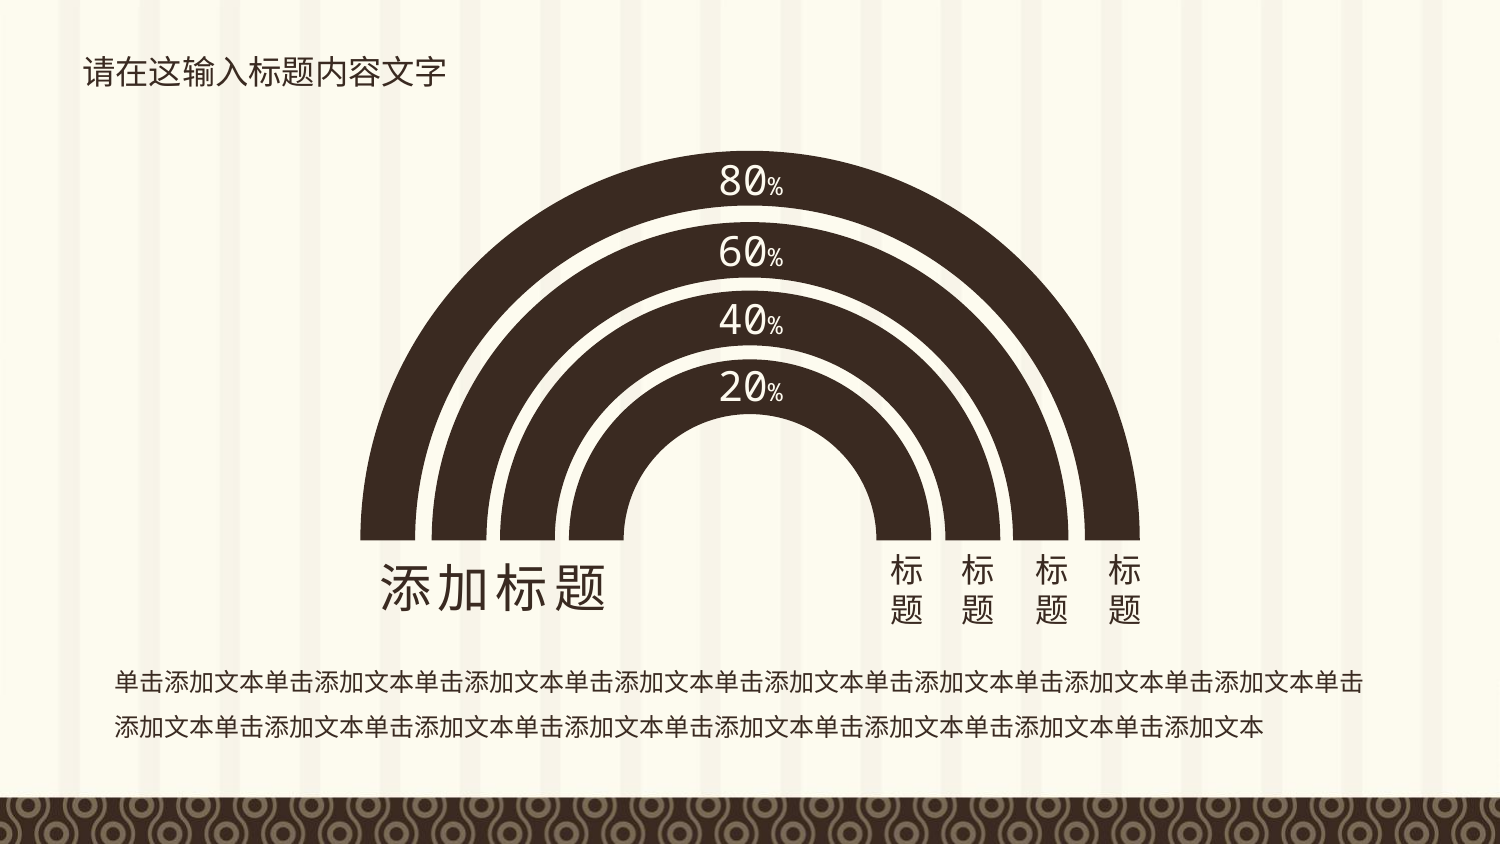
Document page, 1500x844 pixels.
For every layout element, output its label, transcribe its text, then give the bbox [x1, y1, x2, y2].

text_box 单击添加文本单击添加文本单击添加文本单击添加文本单击添加文本单击添加文本单击添加文本单击添加文本单击添加文本单击添加文本单击添加文本单击添加文本单击添加文本单击添加文本单击添加文本单击添加文本 [100, 644, 1400, 794]
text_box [359, 146, 1140, 694]
text_box 请在这输入标题内容文字 [67, 43, 703, 99]
picture [0, 0, 1500, 844]
